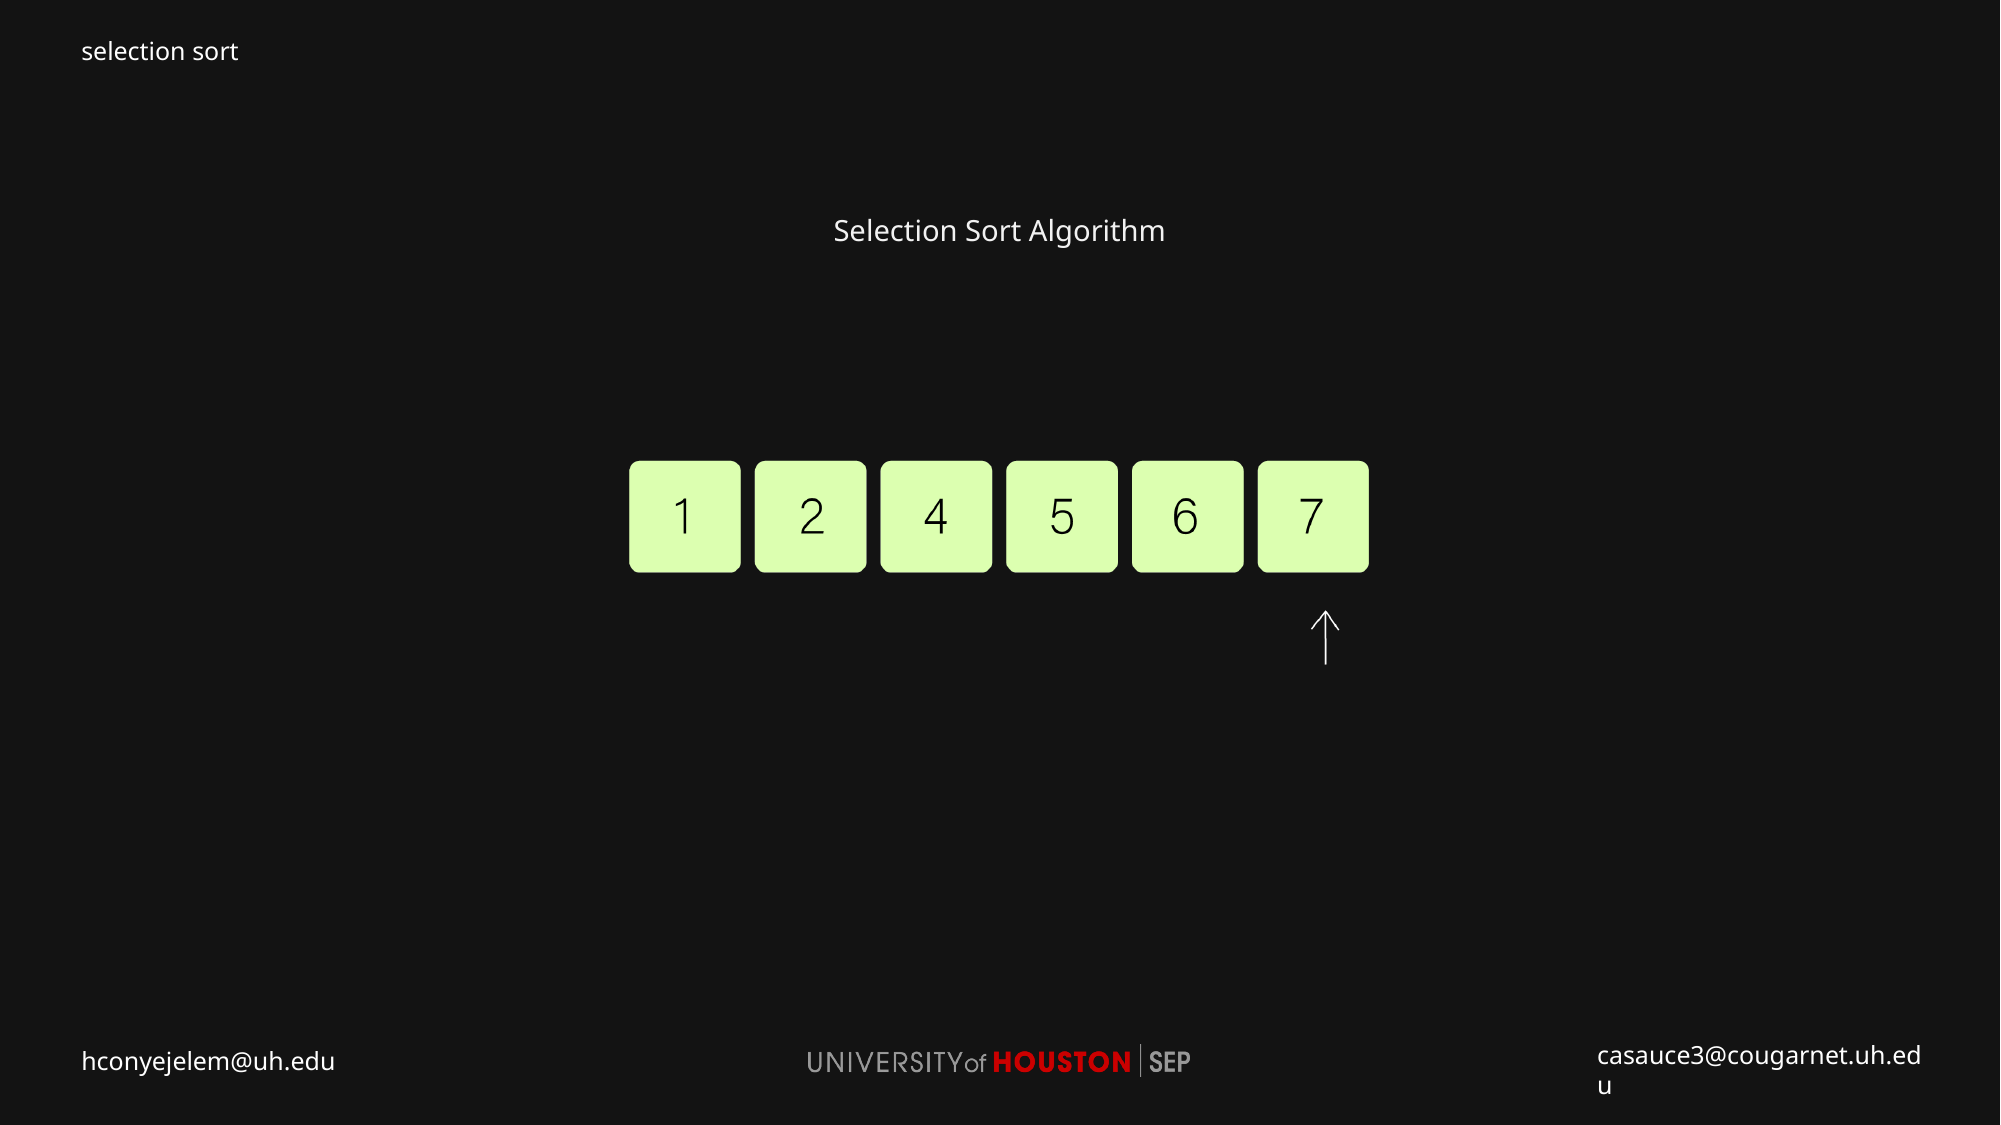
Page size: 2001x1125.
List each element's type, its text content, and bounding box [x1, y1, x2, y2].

text_box selection sort [66, 27, 567, 73]
text_box casauce3@cougarnet.uh.edu [1582, 1032, 1945, 1107]
picture [808, 1044, 1190, 1077]
text_box hconyejelem@uh.edu [66, 1037, 418, 1083]
picture [629, 460, 1369, 665]
text_box Selection Sort Algorithm [815, 187, 1185, 255]
